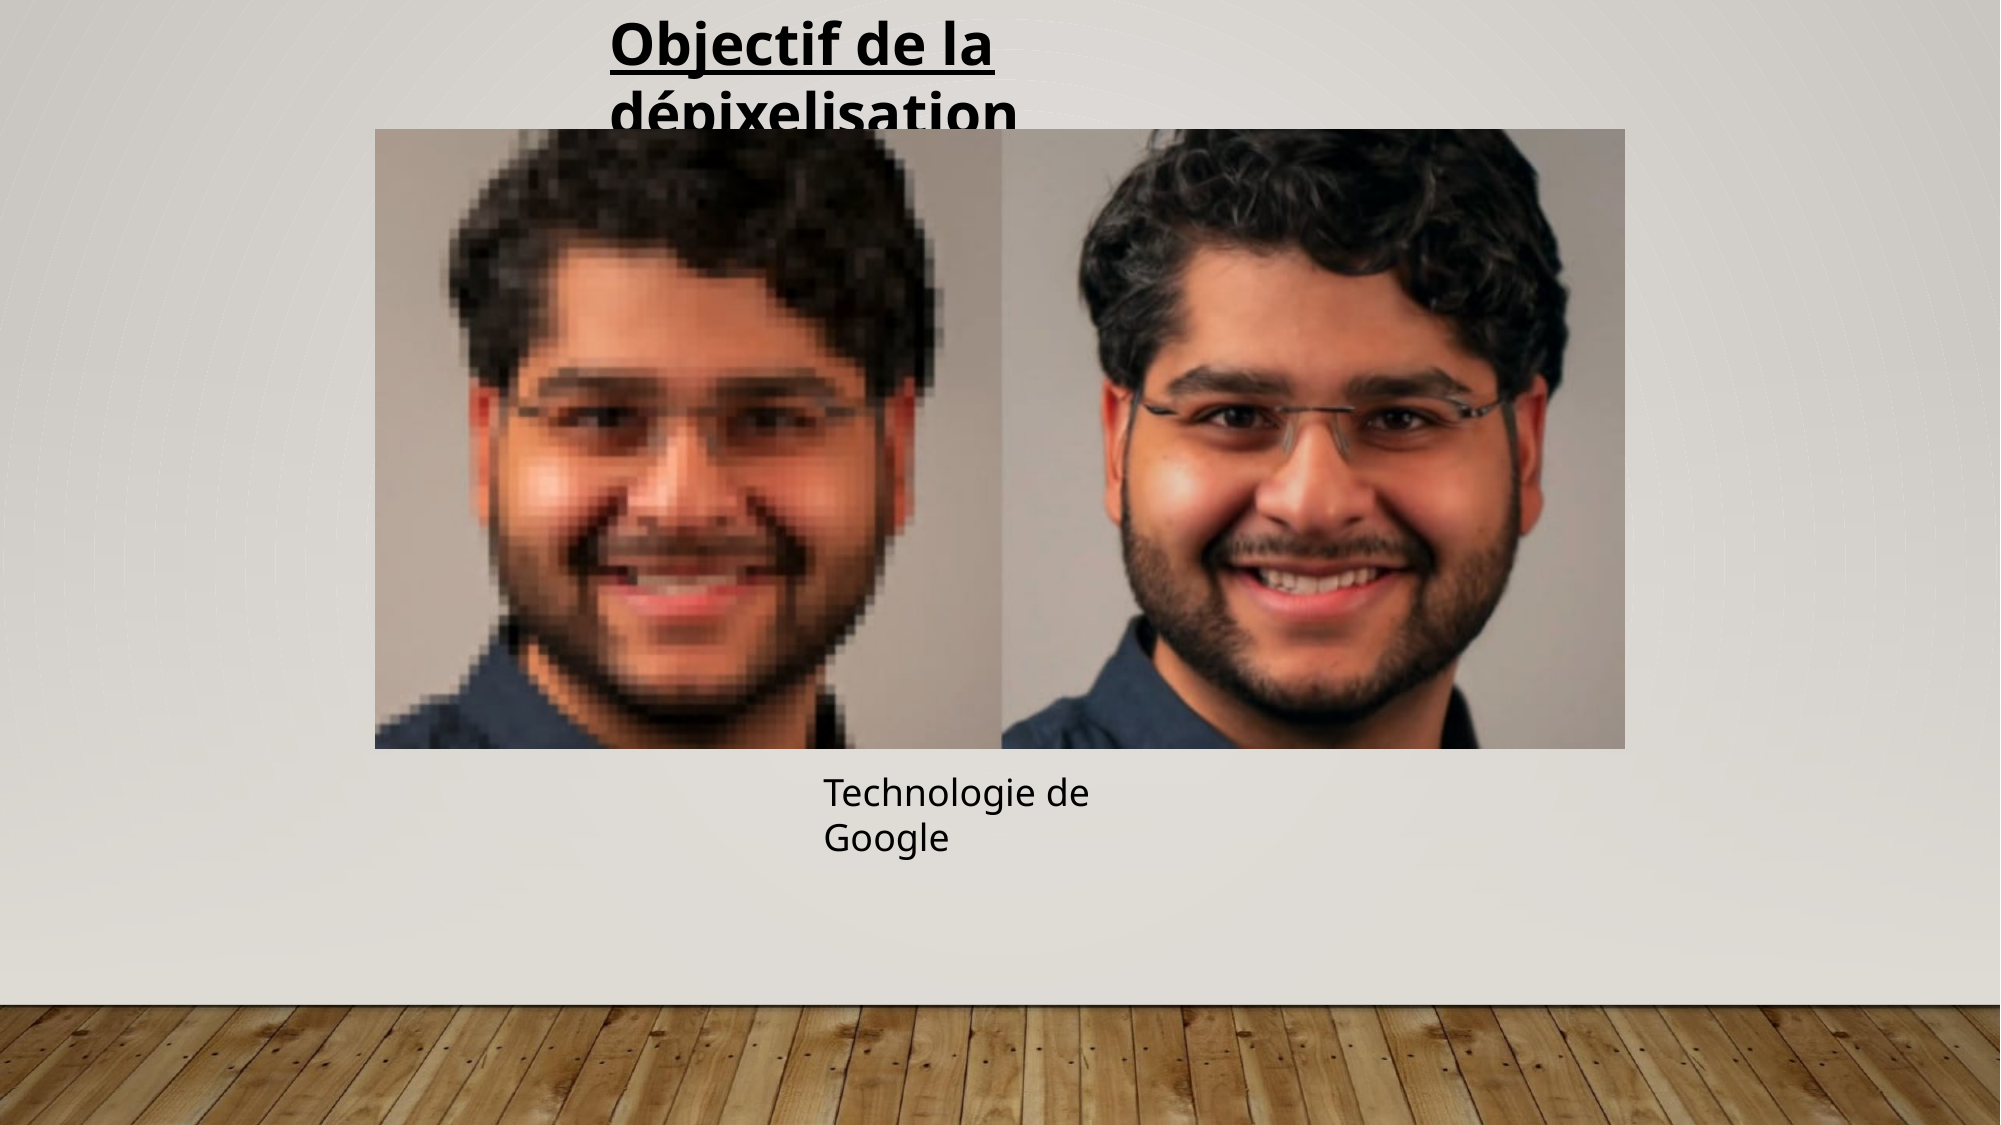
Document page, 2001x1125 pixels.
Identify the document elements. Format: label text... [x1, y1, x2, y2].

picture [0, 1005, 2000, 1125]
text_box Technologie de Google [808, 761, 1192, 867]
text_box Objectif de la dépixelisation [594, 0, 1406, 127]
picture [374, 129, 1626, 749]
